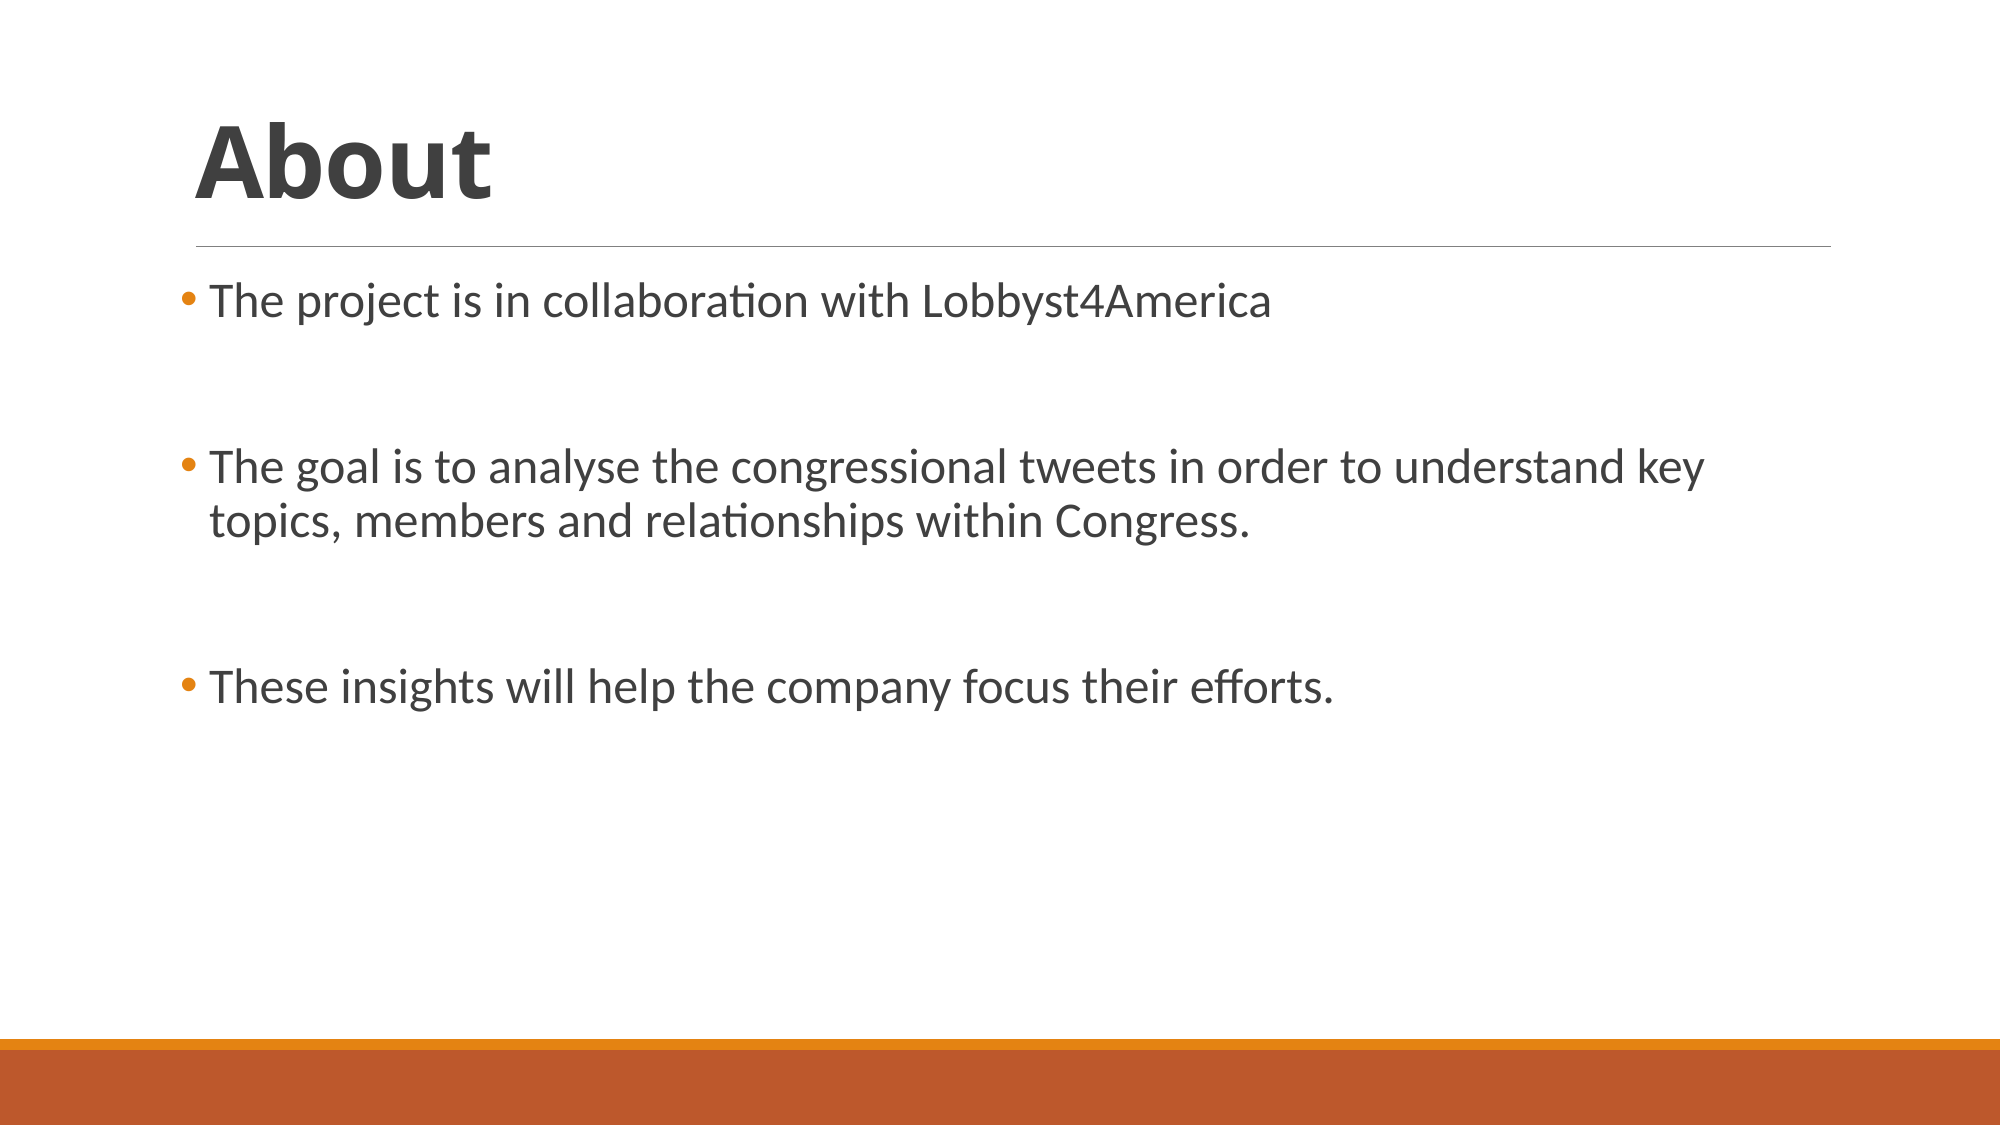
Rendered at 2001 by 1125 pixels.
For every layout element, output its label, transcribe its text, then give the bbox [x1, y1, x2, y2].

title About [180, 47, 1830, 227]
list The project is in collaboration with Lobbyst4America The goal is to analyse the congressional tweets in order to understand key topics, members and relationships within Congress. These insights will help the company focus their efforts. [180, 266, 1830, 963]
